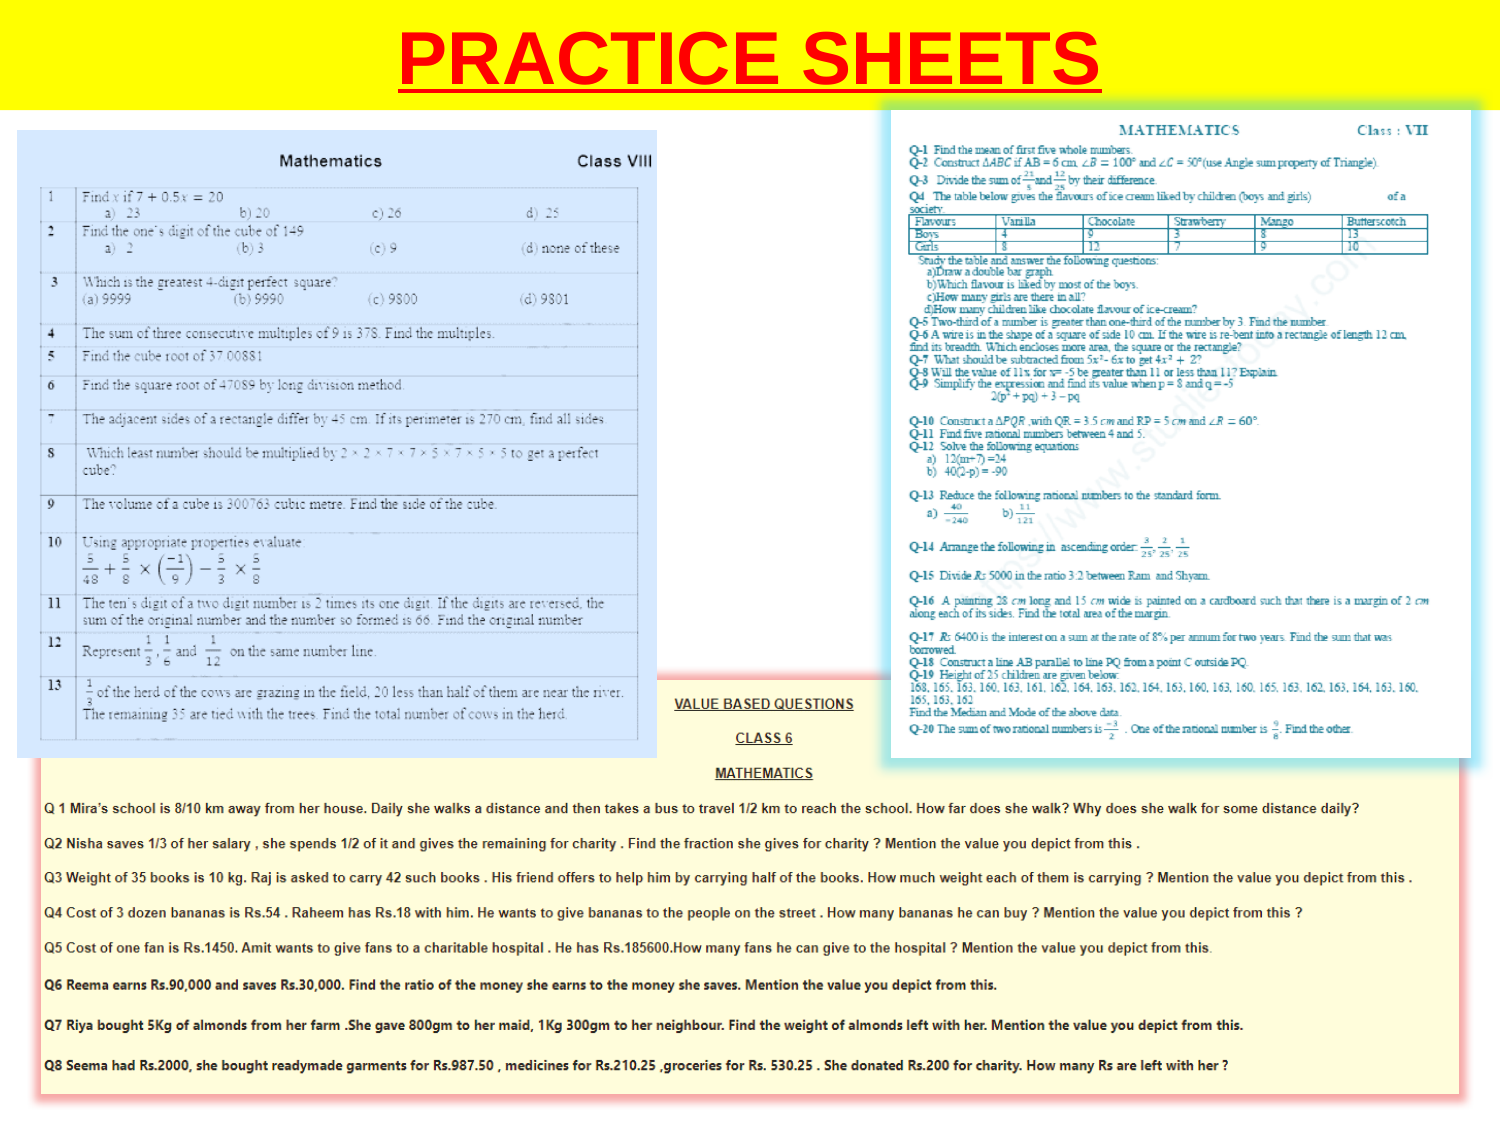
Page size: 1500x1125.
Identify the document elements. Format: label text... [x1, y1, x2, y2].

title PRACTICE SHEETS [0, 0, 1500, 111]
picture [17, 109, 1471, 1095]
